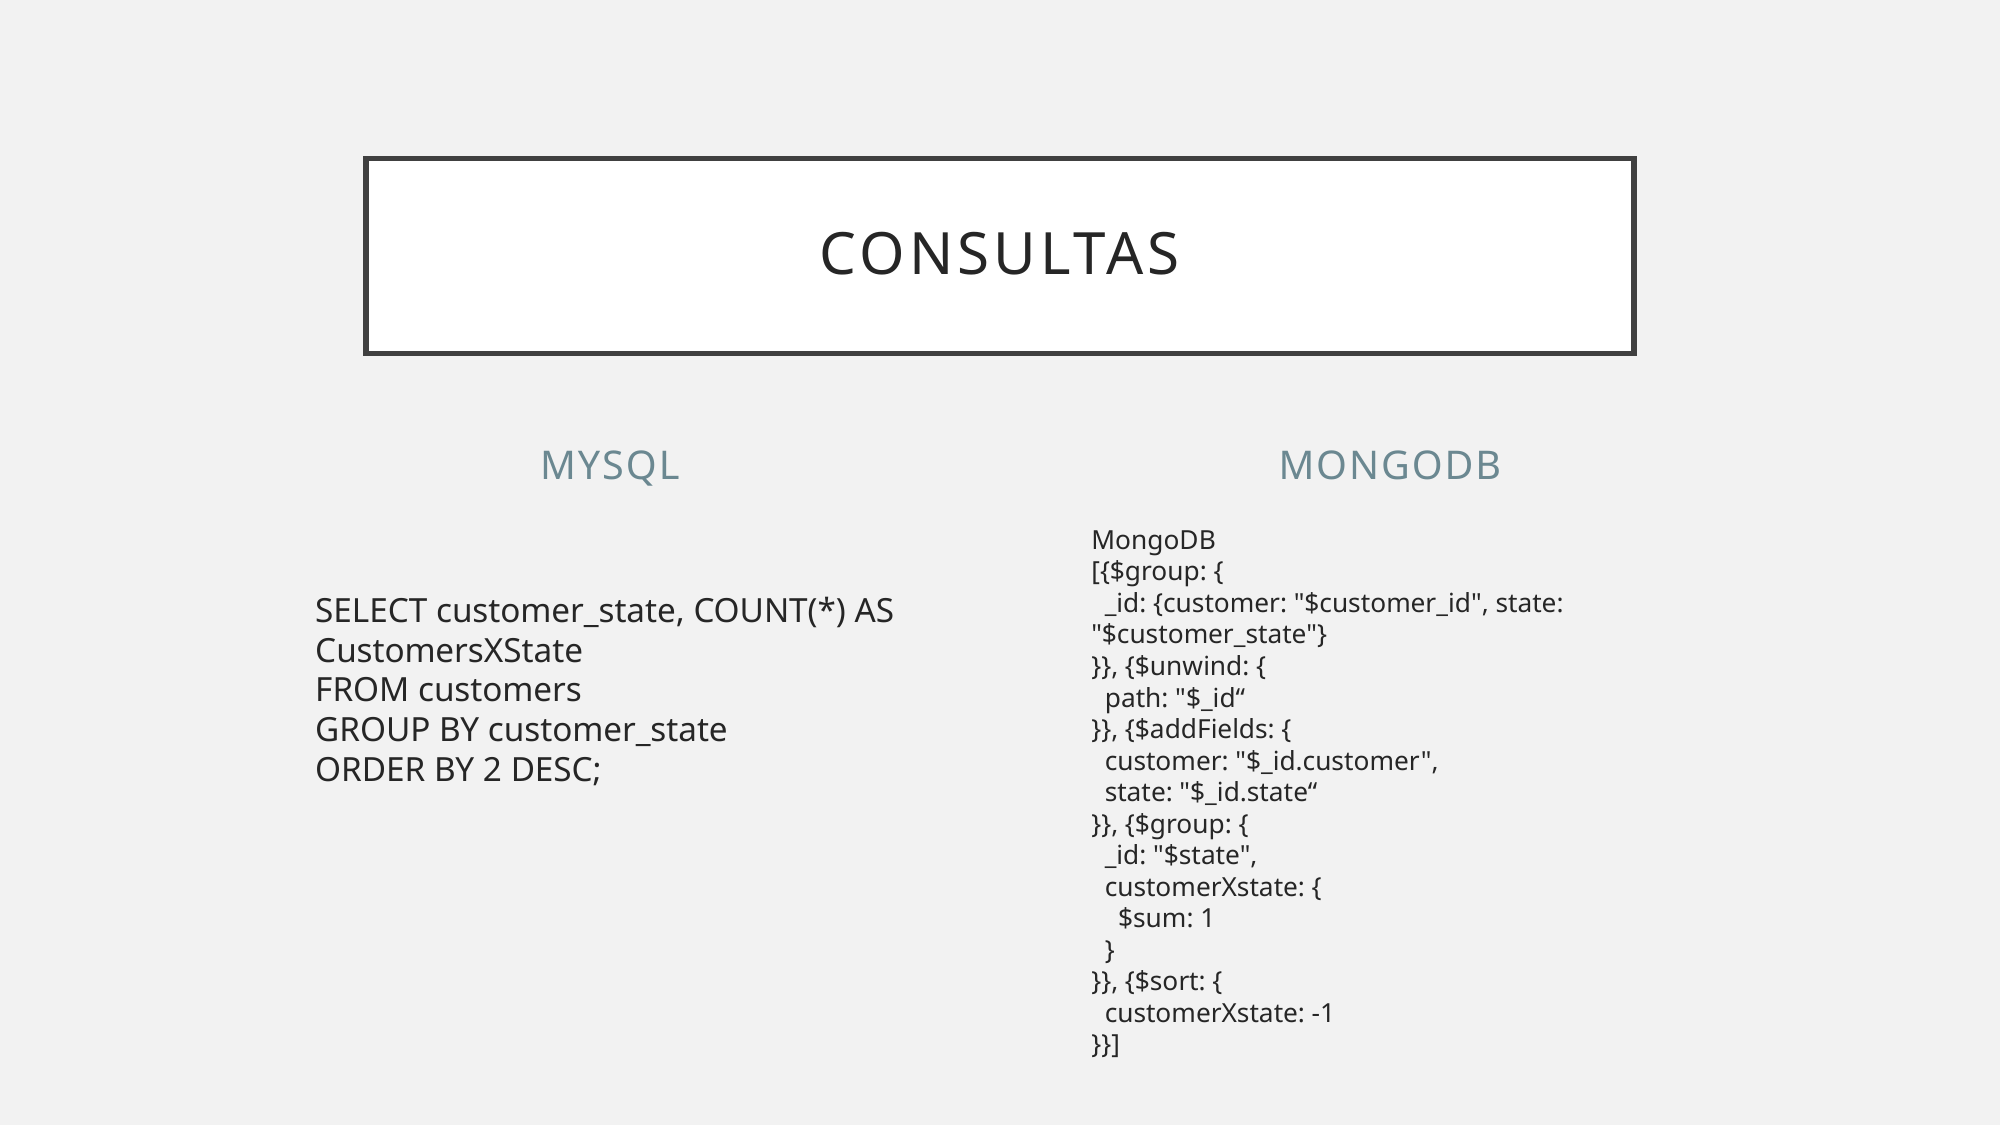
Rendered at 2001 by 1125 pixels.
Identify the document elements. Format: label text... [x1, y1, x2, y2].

title Consultas [363, 156, 1637, 356]
list MySQL [259, 379, 961, 495]
list SELECT customer_state, COUNT(*) AS CustomersXState FROM customers GROUP BY customer_state ORDER BY 2 DESC; [259, 515, 961, 942]
list MongoDB [1039, 379, 1741, 495]
list MongoDB [{$group: { _id: {customer: "$customer_id", state: "$customer_state"} }}, {$unwind: { path: "$_id“ }}, {$addFields: { customer: "$_id.customer", state: "$_id.state“ }}, {$group: { _id: "$state", customerXstate: { $sum: 1 } }}, {$sort: { customerXstate: -1 }}] [1039, 515, 1738, 1069]
